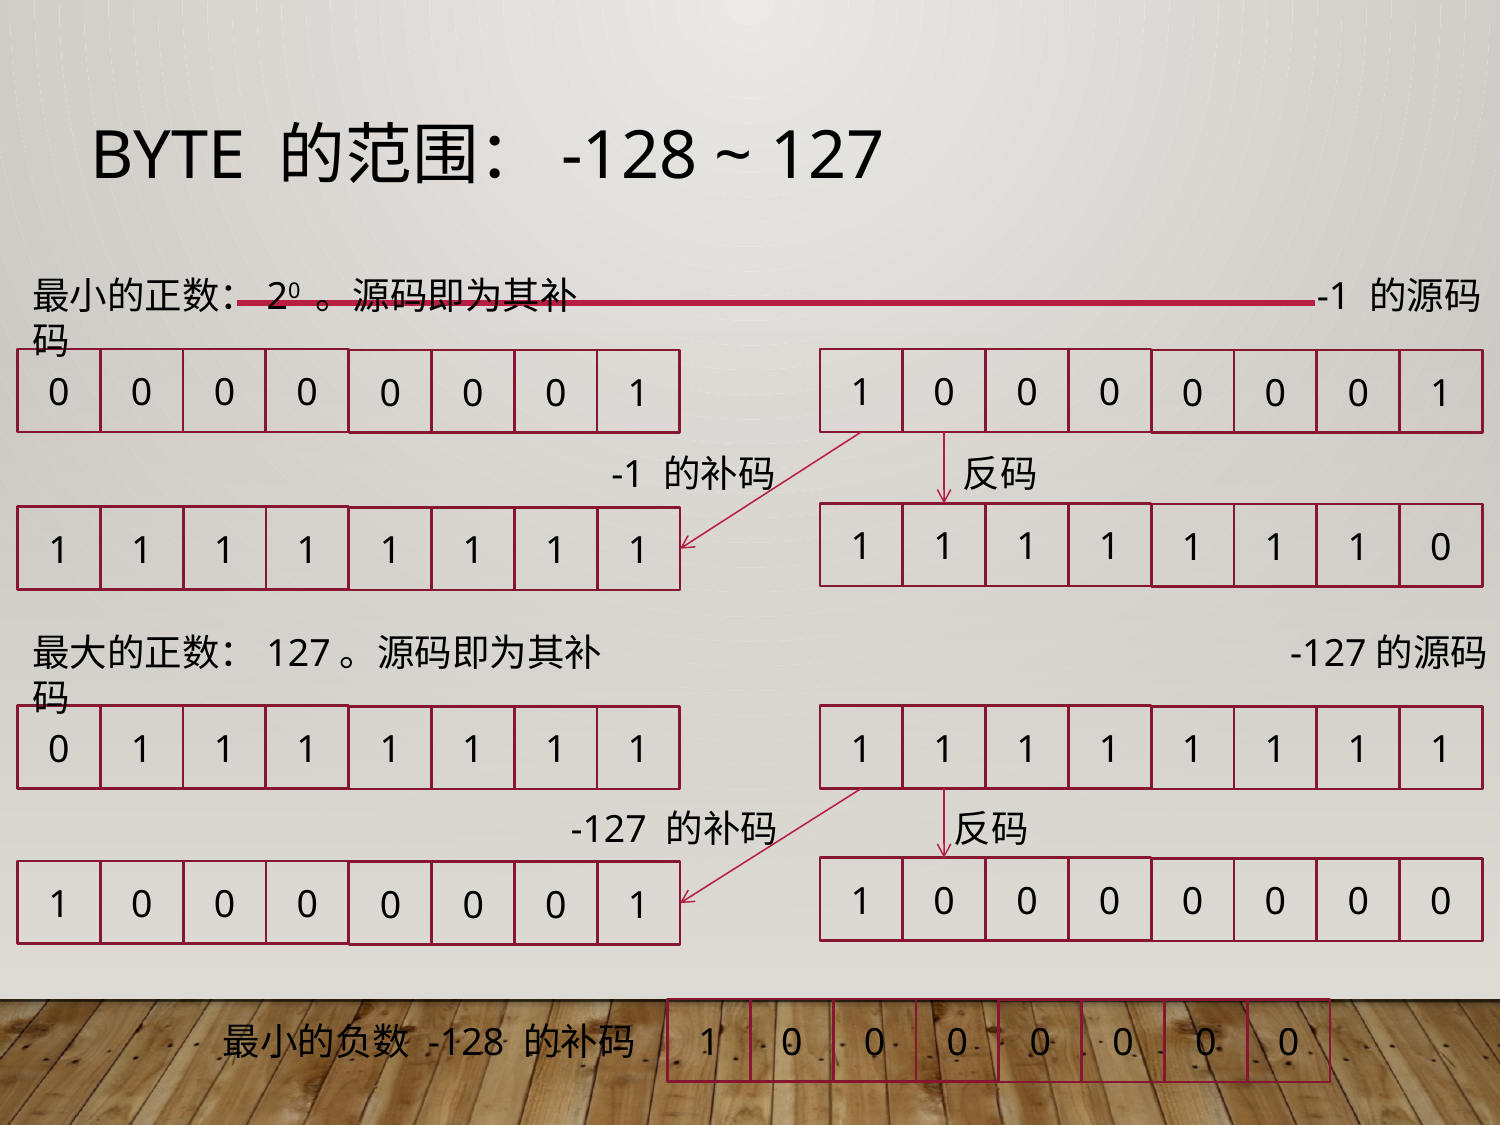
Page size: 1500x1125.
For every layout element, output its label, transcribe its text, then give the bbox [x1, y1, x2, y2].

text_box 0 [984, 856, 1067, 942]
text_box 0 [1080, 998, 1163, 1083]
text_box 1 [431, 506, 513, 591]
text_box 0 [265, 370, 348, 433]
text_box 1 [984, 704, 1067, 790]
text_box 0 [1150, 857, 1233, 942]
text_box 0 [1233, 857, 1316, 942]
text_box 1 [265, 727, 348, 790]
text_box 0 [901, 856, 984, 942]
text_box 1 [1398, 349, 1484, 434]
text_box 1 [666, 998, 749, 1083]
text_box 0 [998, 998, 1080, 1083]
text_box 0 [430, 370, 513, 434]
text_box 0 [984, 348, 1067, 433]
text_box 0 [513, 370, 596, 434]
text_box 1 [901, 502, 984, 587]
text_box 0 [1316, 857, 1398, 942]
text_box -1 的源码 [1302, 264, 1500, 325]
text_box 最大的正数：127。源码即为其补码 [17, 621, 639, 727]
text_box 最小的负数 -128 的补码 [208, 1010, 668, 1071]
text_box -127的源码 [1275, 621, 1500, 682]
text_box 1 [99, 727, 182, 790]
text_box 1 [513, 506, 596, 591]
text_box 1 [1150, 503, 1233, 588]
text_box 1 [596, 349, 681, 434]
text_box 1 [1150, 705, 1233, 790]
text_box 0 [832, 998, 915, 1083]
title byte 的范围：-128 ~ 127 [75, 113, 1425, 302]
text_box 0 [513, 860, 596, 946]
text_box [679, 431, 862, 550]
text_box 0 [915, 998, 998, 1083]
text_box 1 [513, 727, 596, 790]
text_box 1 [819, 502, 901, 587]
text_box 1 [265, 505, 350, 591]
text_box 1 [348, 727, 430, 790]
text_box -1 的补码 [596, 442, 679, 503]
text_box 1 [596, 860, 681, 946]
text_box 0 [1246, 998, 1331, 1083]
text_box 1 [901, 704, 984, 790]
text_box 1 [16, 505, 99, 591]
text_box 反码 [945, 797, 1057, 857]
text_box 1 [984, 503, 1067, 587]
text_box 0 [1067, 348, 1152, 433]
text_box 反码 [948, 442, 1067, 503]
text_box 0 [182, 370, 265, 433]
text_box 0 [99, 860, 182, 945]
text_box 最小的正数：20 。源码即为其补码 [17, 264, 624, 370]
text_box 1 [99, 505, 182, 591]
text_box 0 [348, 370, 430, 434]
text_box 1 [819, 856, 901, 942]
text_box 0 [16, 348, 99, 433]
text_box 0 [265, 860, 348, 945]
text_box -127 的补码 [555, 797, 679, 857]
text_box 1 [430, 727, 513, 790]
text_box 1 [1067, 704, 1152, 790]
text_box 0 [182, 860, 265, 945]
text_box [679, 788, 862, 904]
text_box 0 [1163, 998, 1246, 1083]
text_box 1 [1067, 502, 1152, 587]
text_box 0 [99, 370, 182, 433]
text_box 0 [1233, 349, 1316, 434]
text_box 0 [16, 704, 99, 790]
text_box 1 [1316, 705, 1398, 790]
text_box 反码 [938, 849, 943, 857]
text_box 1 [1398, 705, 1484, 790]
text_box 1 [596, 705, 681, 790]
text_box 0 [1398, 857, 1484, 942]
text_box 0 [901, 348, 984, 433]
text_box 0 [1398, 503, 1484, 588]
text_box 0 [1150, 349, 1233, 434]
text_box 1 [182, 727, 265, 790]
text_box 1 [1233, 705, 1316, 790]
text_box 1 [819, 348, 901, 433]
text_box 1 [1233, 503, 1316, 588]
text_box 0 [348, 860, 431, 946]
text_box 0 [1067, 856, 1152, 942]
text_box 反码 [938, 797, 943, 851]
text_box 0 [1316, 349, 1398, 434]
text_box 1 [596, 506, 681, 591]
text_box 1 [182, 505, 265, 591]
text_box 1 [1316, 503, 1398, 588]
text_box 0 [431, 860, 513, 946]
text_box 1 [348, 506, 431, 591]
text_box 1 [819, 704, 901, 790]
picture [0, 999, 1500, 1125]
text_box 0 [749, 998, 832, 1083]
text_box 1 [16, 860, 99, 945]
